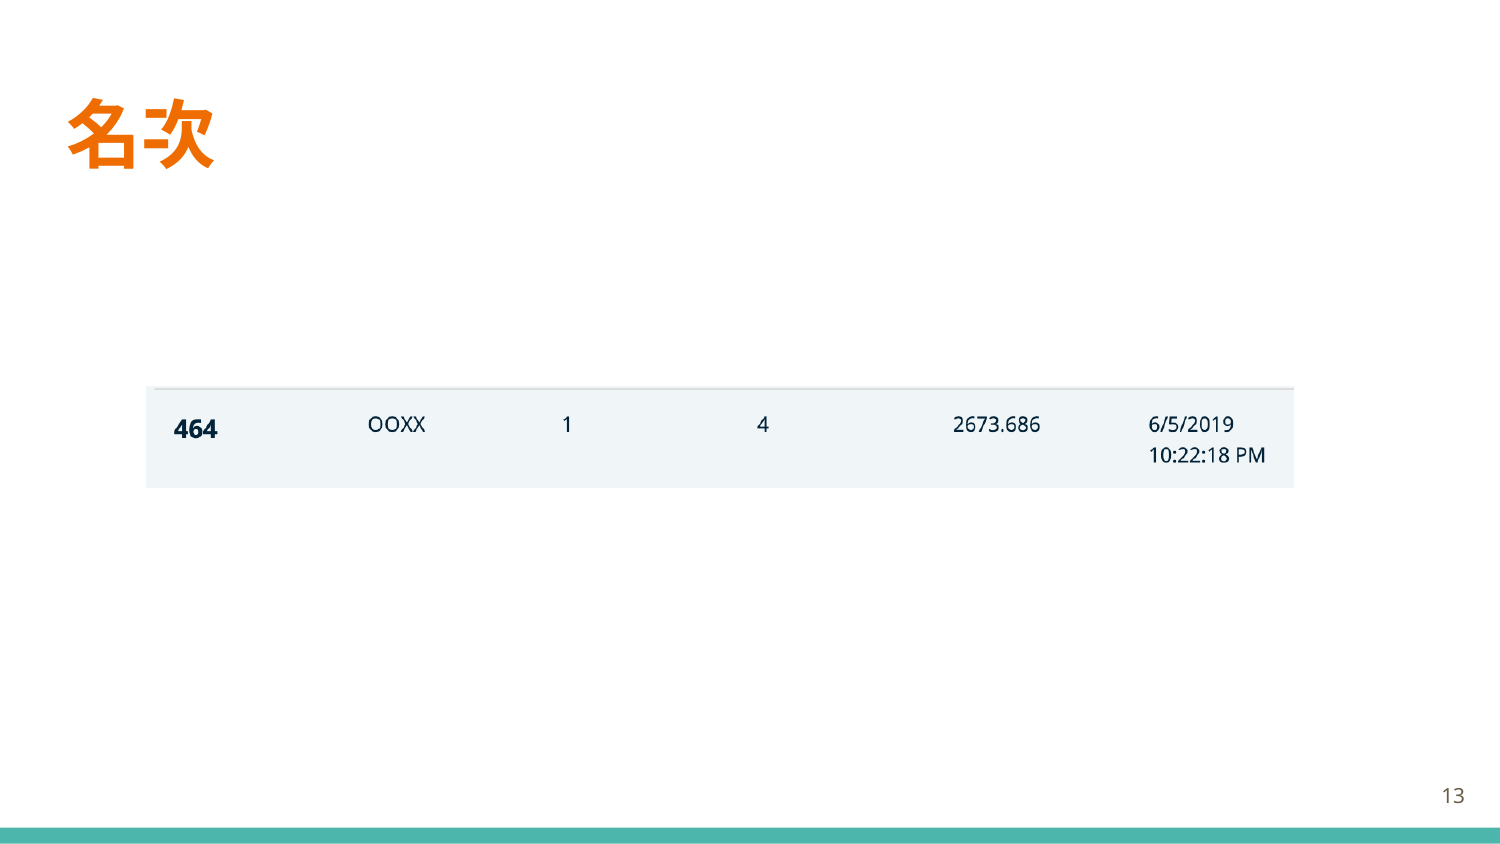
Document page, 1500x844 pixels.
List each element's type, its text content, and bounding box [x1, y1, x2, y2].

picture [146, 386, 1294, 488]
title 名次 [51, 72, 1449, 189]
slide_number 13 [1389, 764, 1480, 830]
